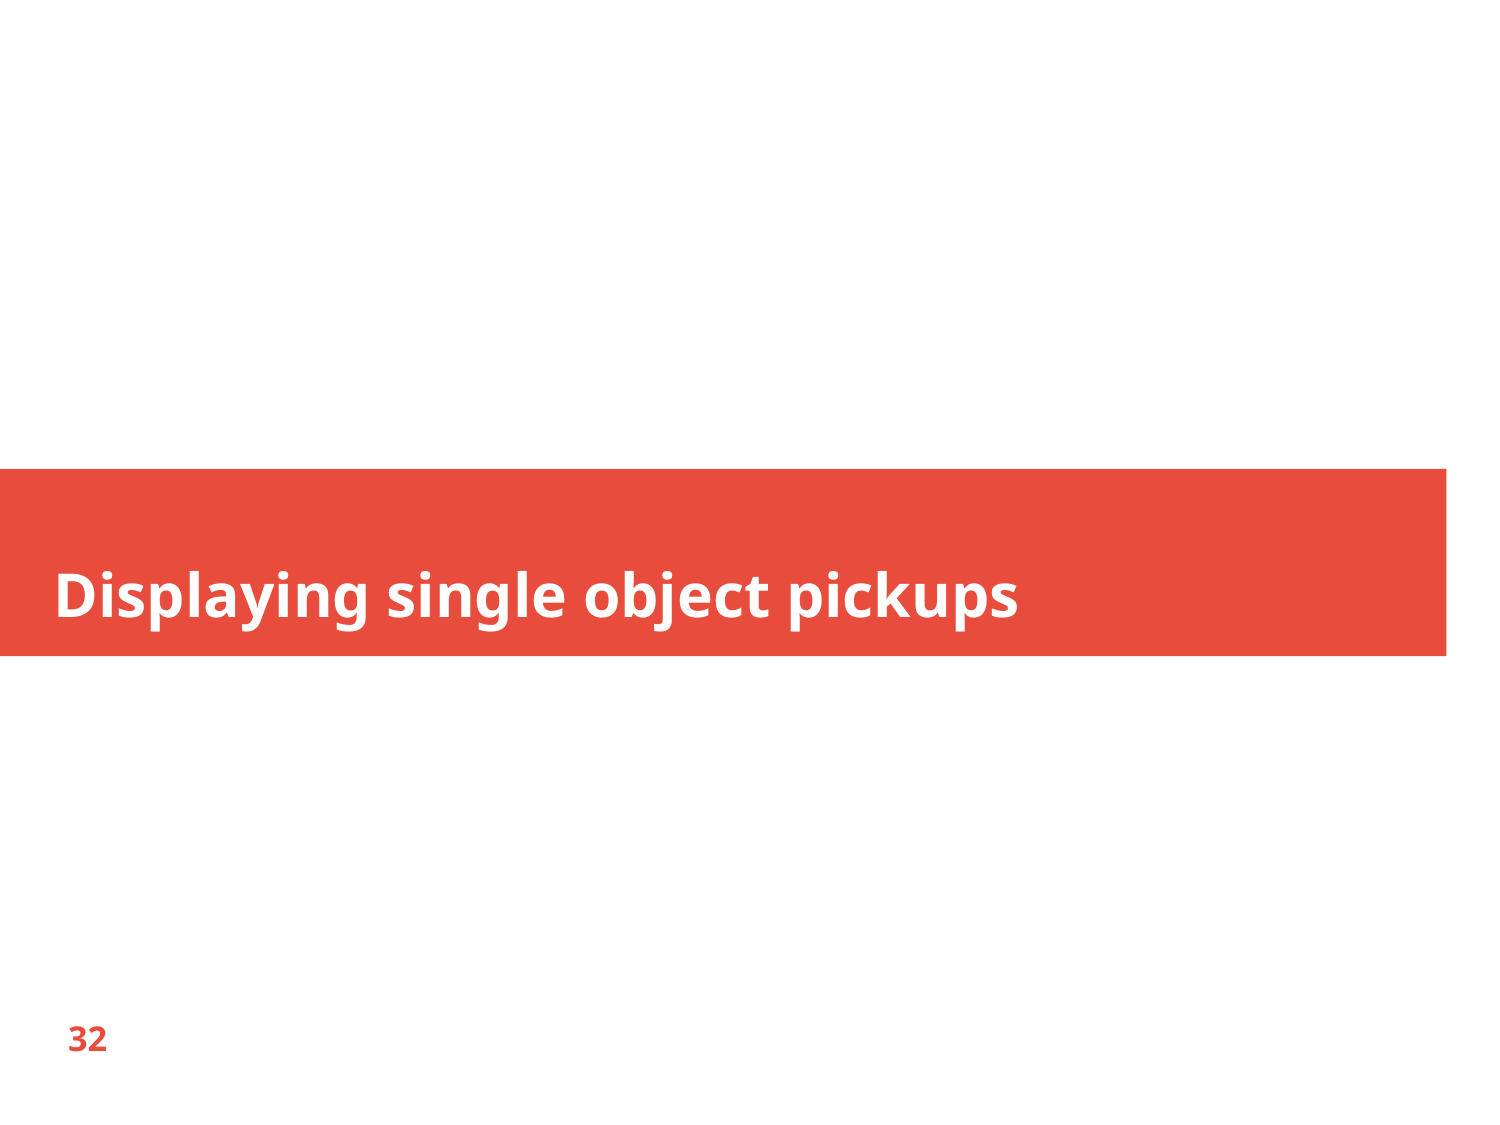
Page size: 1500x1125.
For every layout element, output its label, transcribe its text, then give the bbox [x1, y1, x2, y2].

slide_number 32 [26, 1017, 108, 1099]
title Displaying single object pickups [53, 495, 1447, 630]
